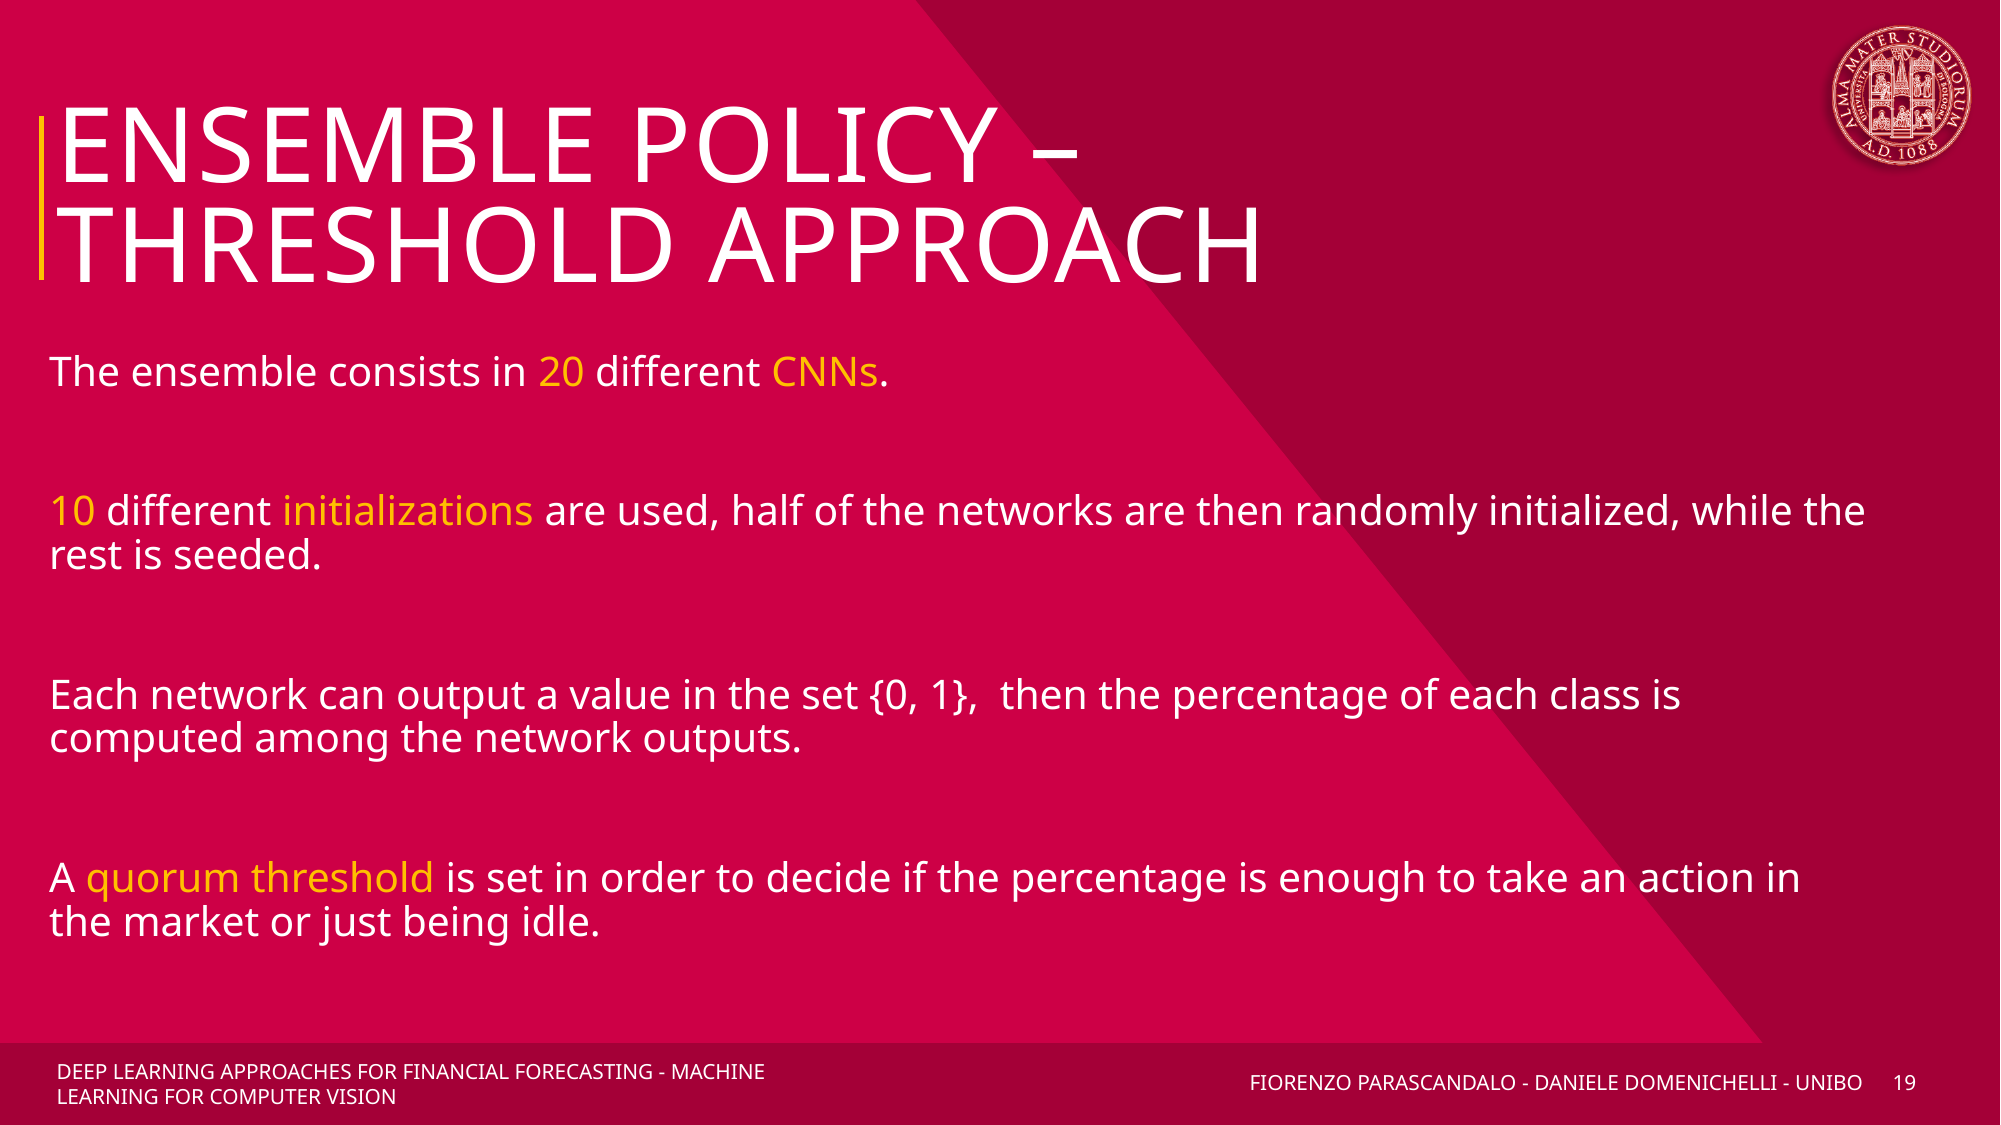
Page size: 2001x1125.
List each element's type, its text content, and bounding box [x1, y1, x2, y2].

picture [1826, 18, 1977, 169]
slide_number 19 [1878, 1061, 1938, 1107]
footer Fiorenzo Parascandalo - Daniele Domenichelli - UNIBO [1170, 1061, 1878, 1107]
title Ensemble policy – Threshold approach [41, 79, 1620, 326]
text_box The ensemble consists in 20 different CNNs. 10 different initializations are used, half of the networks are then randomly initialized, while the rest is seeded. Each network can output a value in the set {0, 1}, then the percentage of each class is computed among the network outputs. A quorum threshold is set in order to decide if the percentage is enough to take an action in the market or just being idle. [41, 343, 1878, 957]
